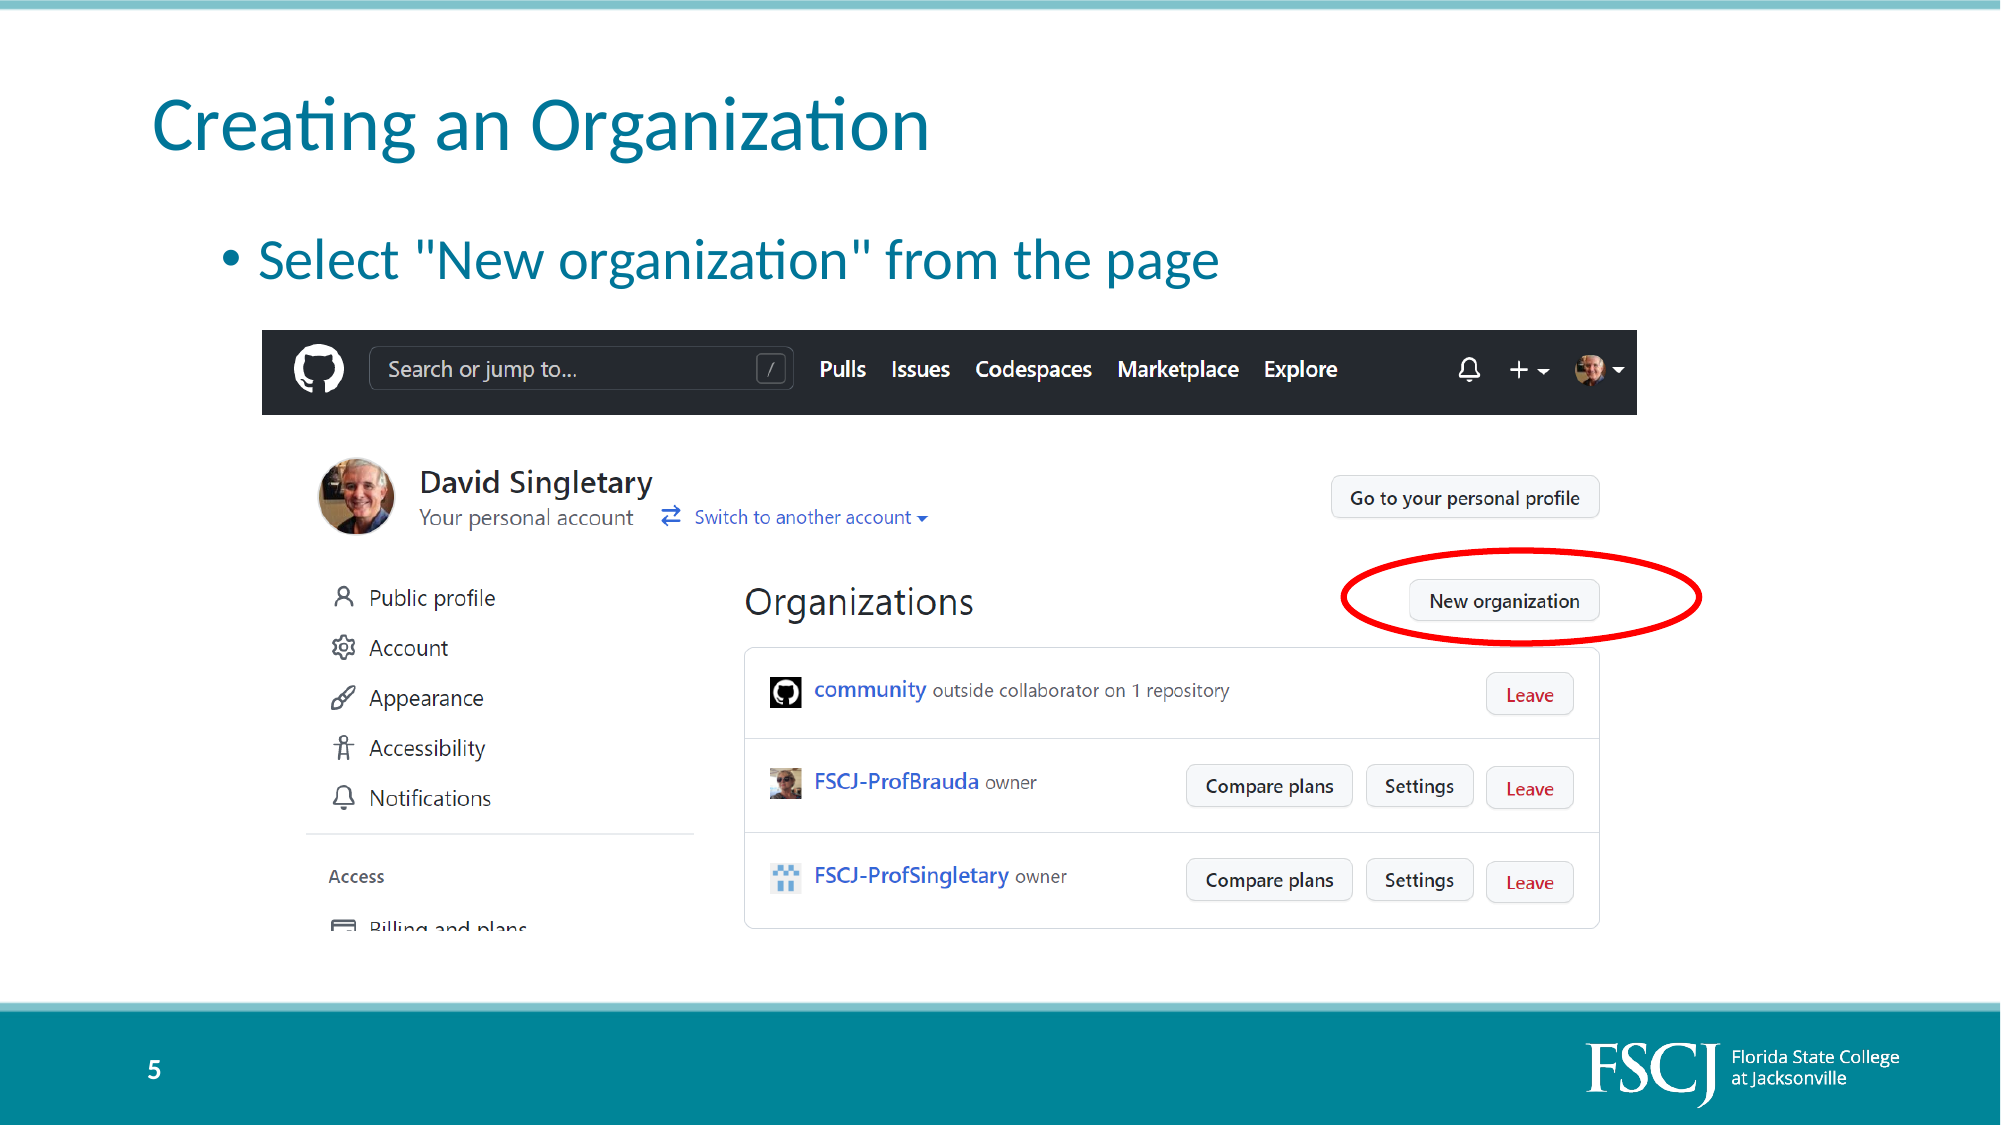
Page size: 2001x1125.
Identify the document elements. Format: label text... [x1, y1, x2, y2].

list Select "New organization" from the page [205, 221, 1717, 315]
title Creating an Organization [137, 75, 1863, 175]
text_box [1637, 560, 1701, 634]
picture [0, 0, 2001, 1125]
